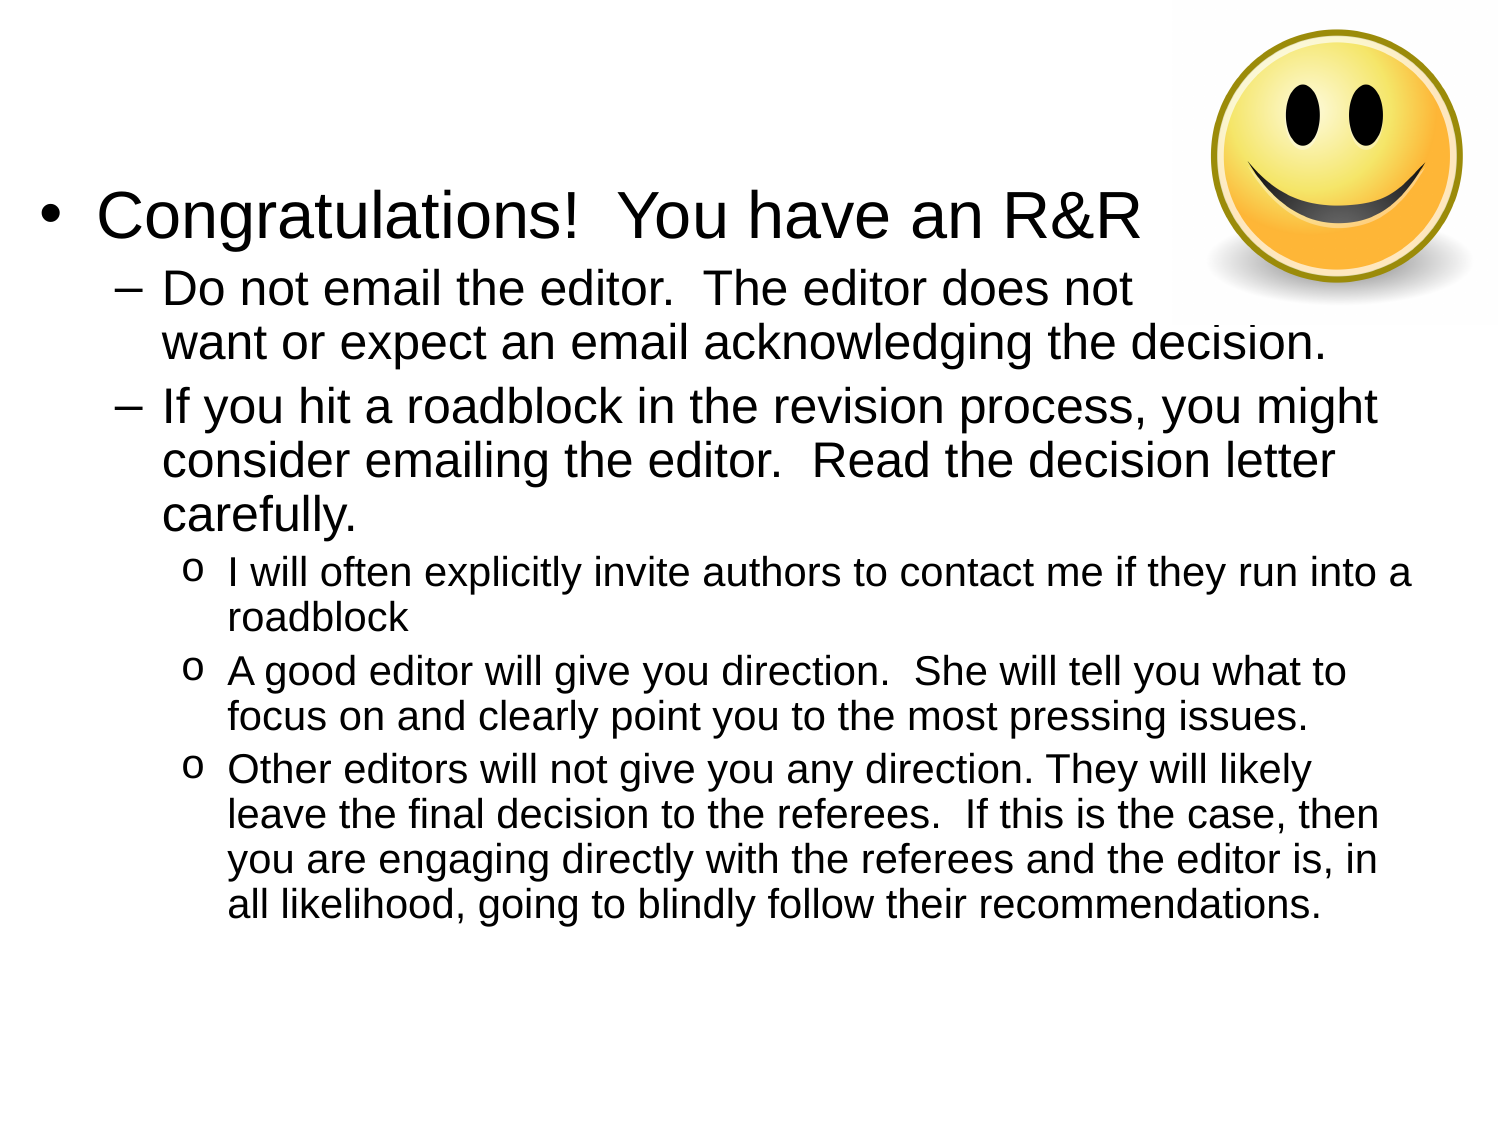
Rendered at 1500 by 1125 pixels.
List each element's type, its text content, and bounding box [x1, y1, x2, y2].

text_box Congratulations! You have an R&R Do not email the editor. The editor does not want or expect an email acknowledging the decision. If you hit a roadblock in the revision process, you might consider emailing the editor. Read the decision letter carefully. I will often explicitly invite authors to contact me if they run into a roadblock A good editor will give you direction. She will tell you what to focus on and clearly point you to the most pressing issues. Other editors will not give you any direction. They will likely leave the final decision to the referees. If this is the case, then you are engaging directly with the referees and the editor is, in all likelihood, going to blindly follow their recommendations. [24, 99, 1436, 738]
picture [1172, 0, 1498, 325]
